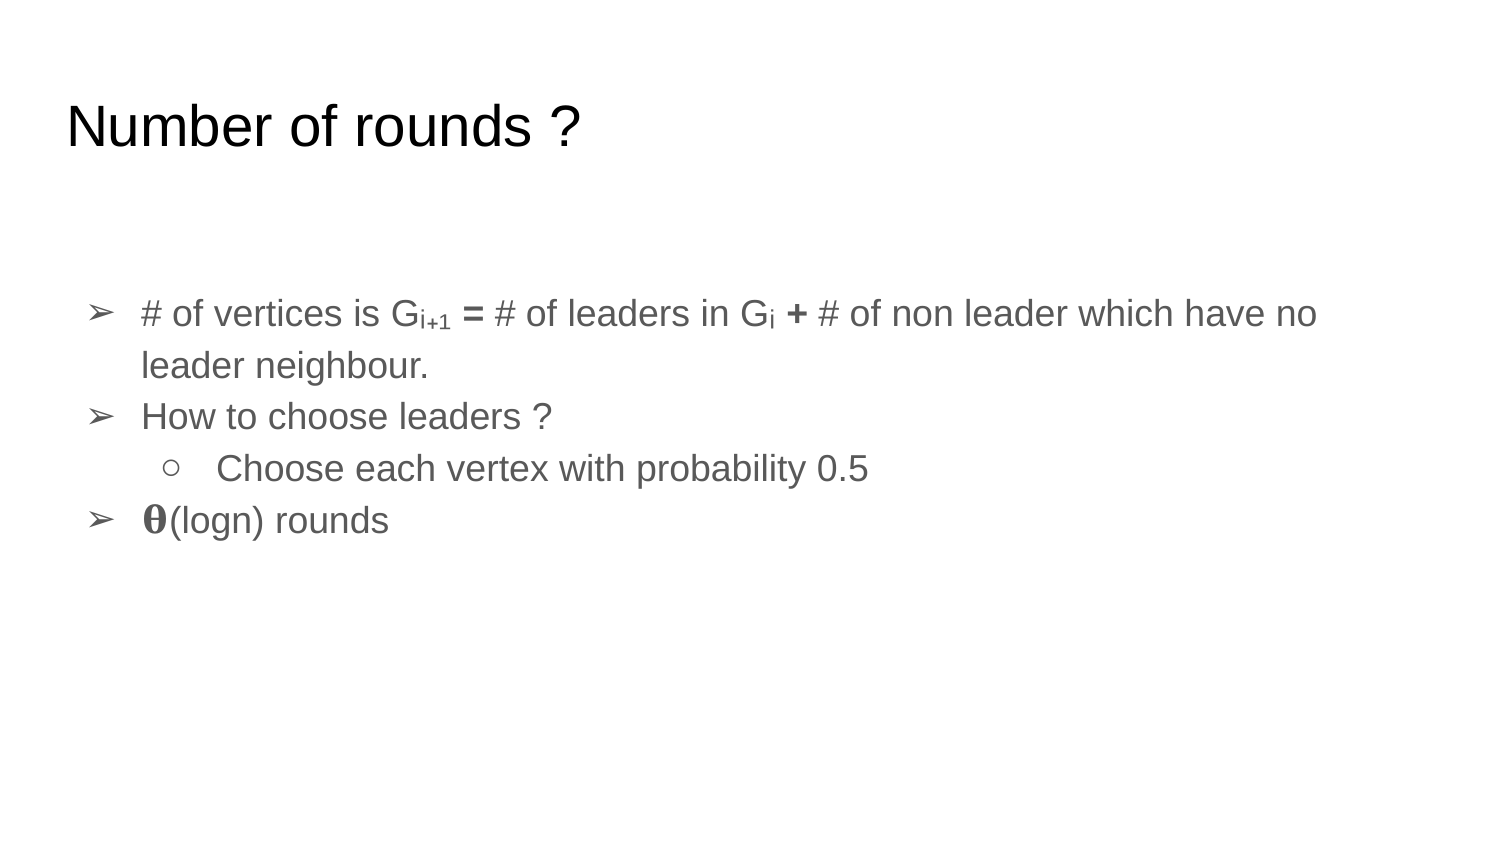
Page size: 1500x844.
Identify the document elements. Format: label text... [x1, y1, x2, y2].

list # of vertices is Gᵢ₊₁ = # of leaders in Gᵢ + # of non leader which have no leader neighbour. How to choose leaders ? Choose each vertex with probability 0.5 𝛉(logn) rounds [51, 189, 1393, 750]
title Number of rounds ? [51, 72, 1449, 167]
